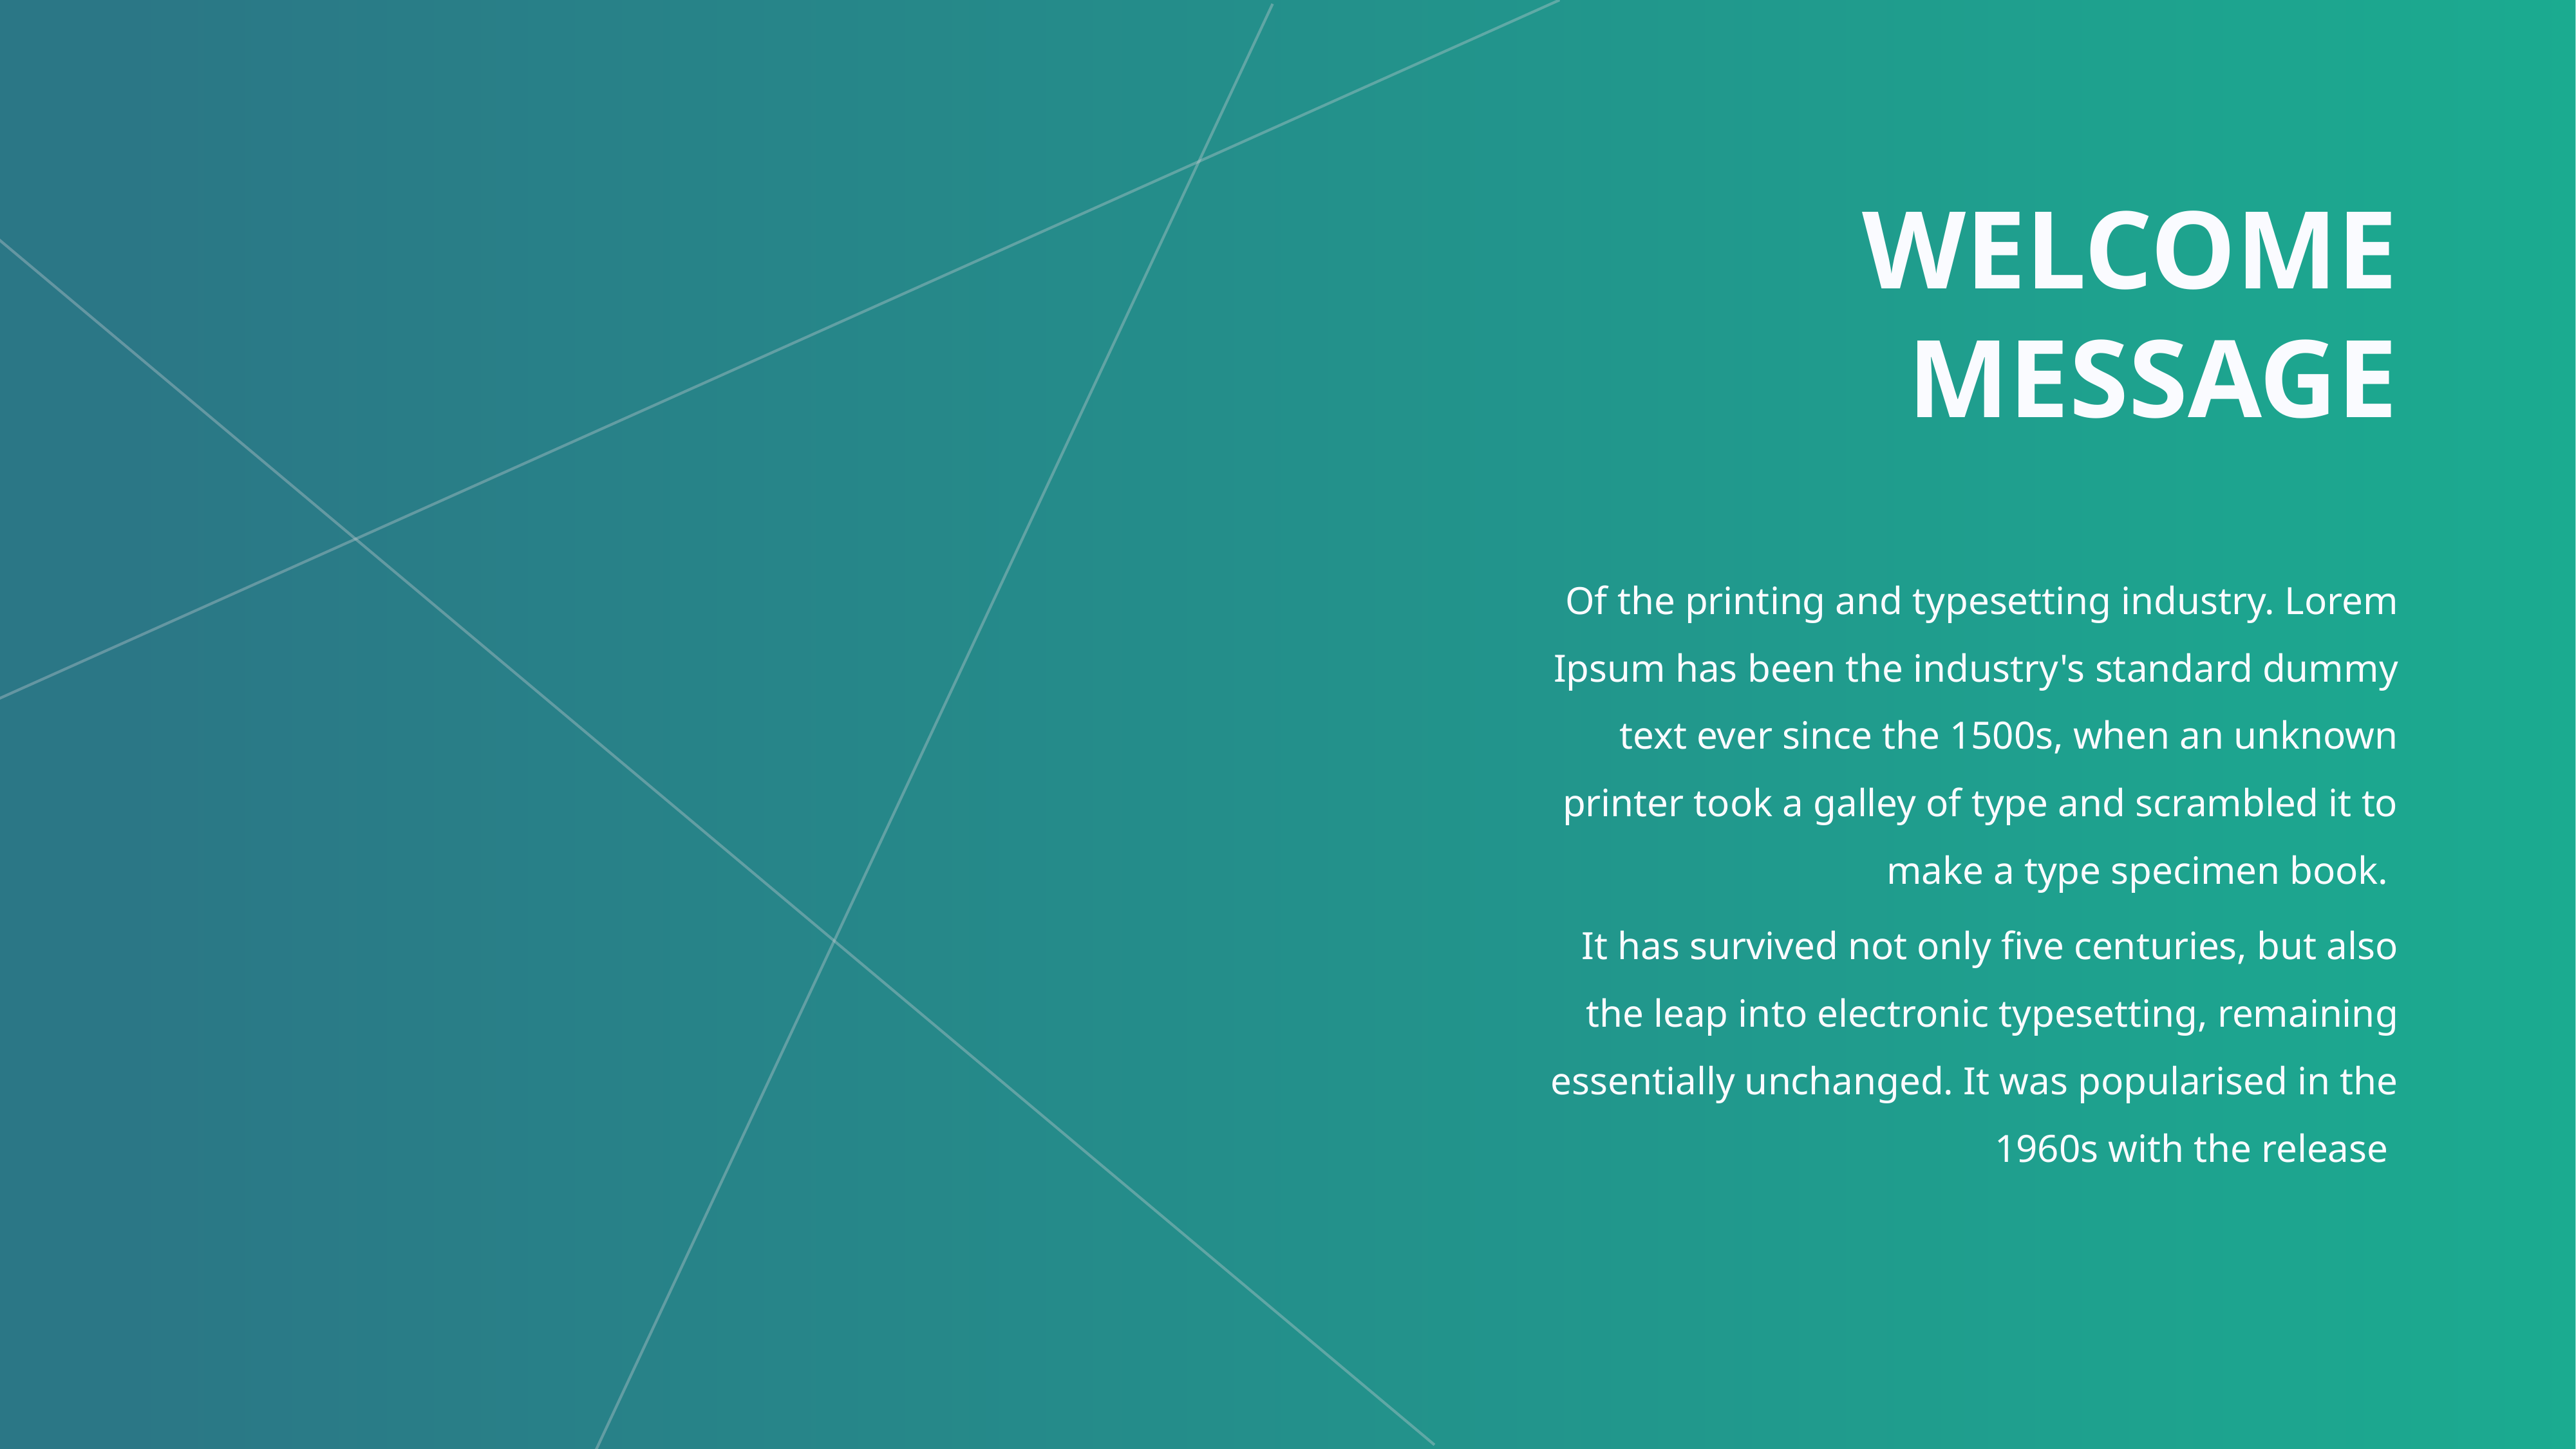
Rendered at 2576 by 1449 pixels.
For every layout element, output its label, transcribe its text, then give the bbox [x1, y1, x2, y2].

list Of the printing and typesetting industry. Lorem Ipsum has been the industry's standard dummy text ever since the 1500s, when an unknown printer took a galley of type and scrambled it to make a type specimen book. It has survived not only five centuries, but also the leap into electronic typesetting, remaining essentially unchanged. It was popularised in the 1960s with the release [1517, 549, 2408, 1173]
title WELCOME MESSAGE [1517, 176, 2408, 458]
picture [0, 0, 1276, 1449]
